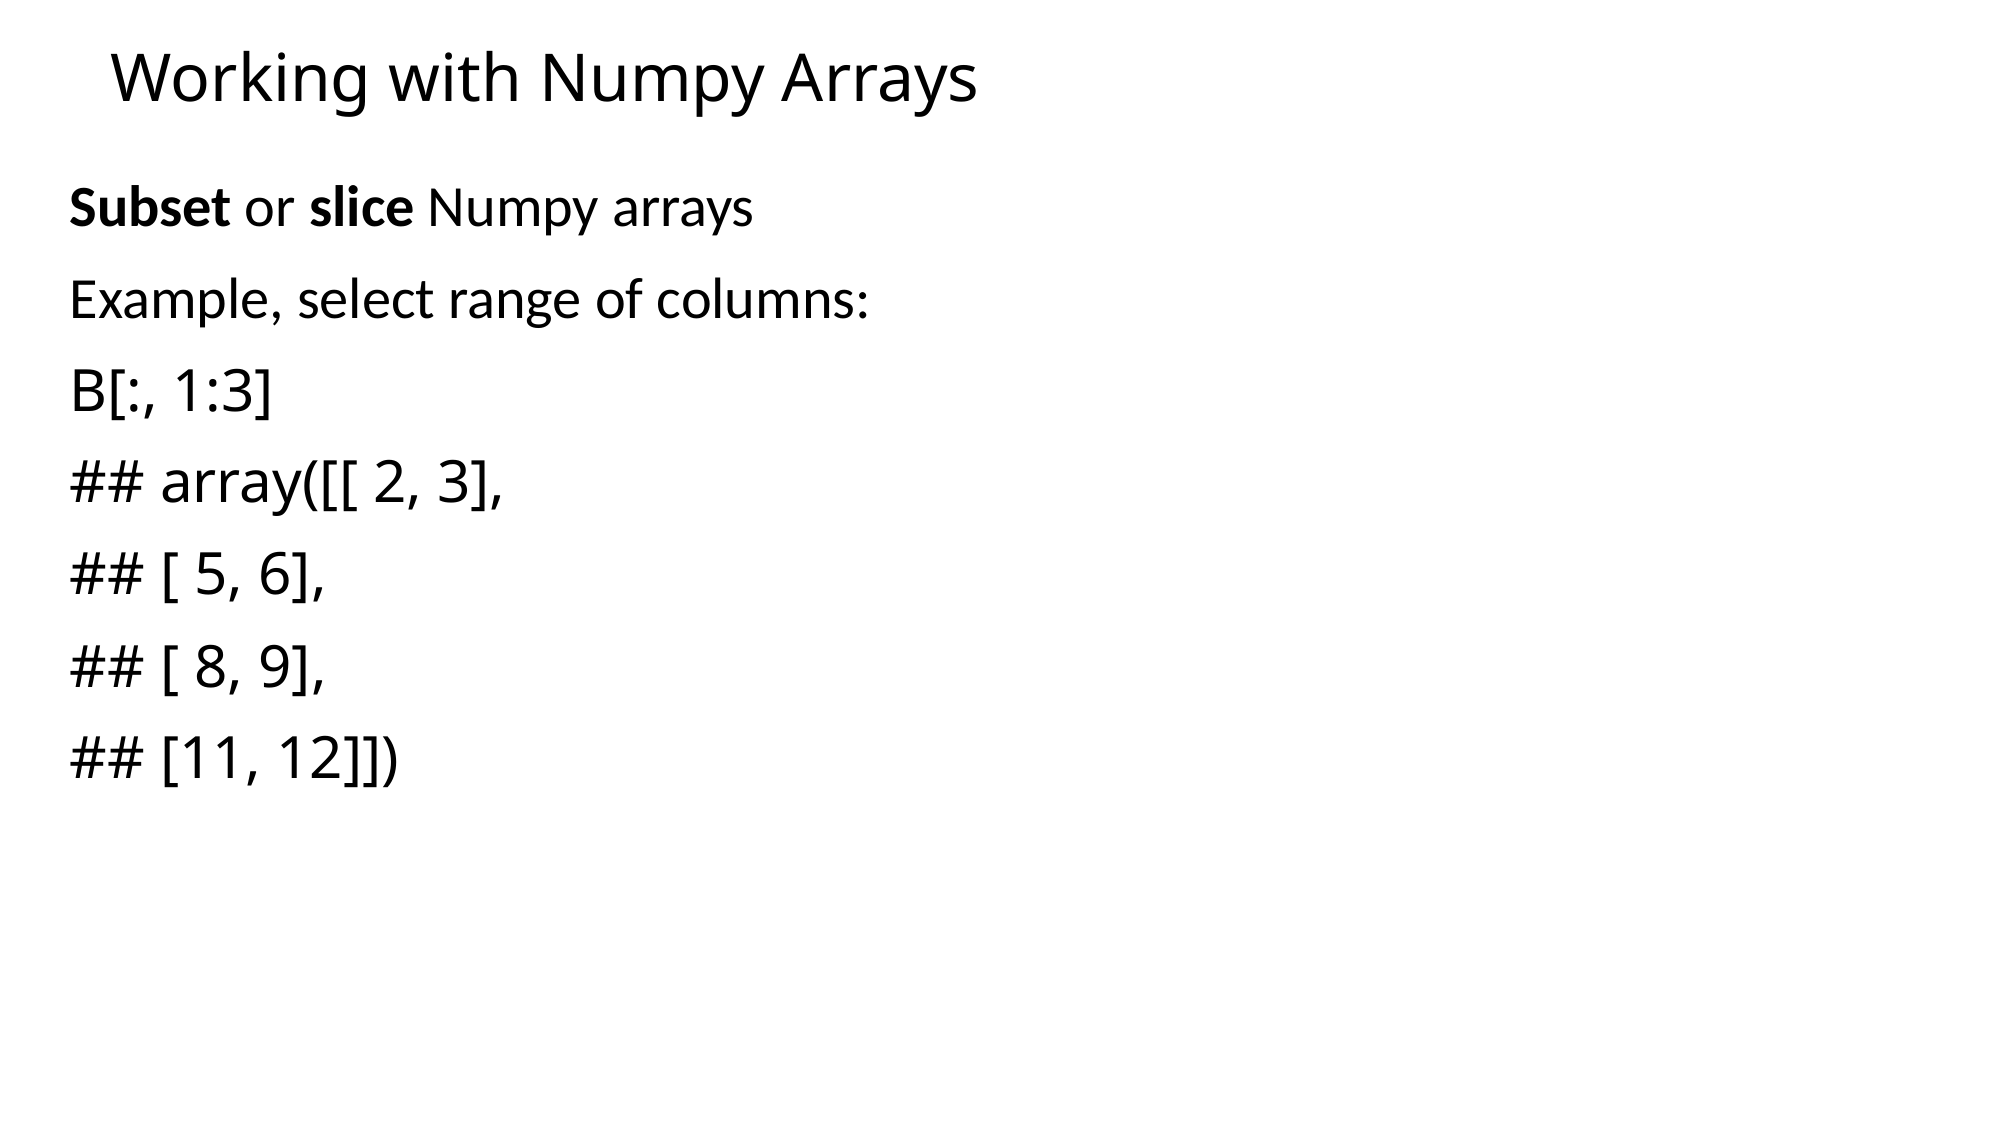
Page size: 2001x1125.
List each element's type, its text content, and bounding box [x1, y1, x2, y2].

list Subset or slice Numpy arrays Example, select range of columns: B[:, 1:3] ## array([[ 2, 3], ## [ 5, 6], ## [ 8, 9], ## [11, 12]]) [54, 169, 1946, 1061]
title Working with Numpy Arrays [95, 36, 1821, 124]
